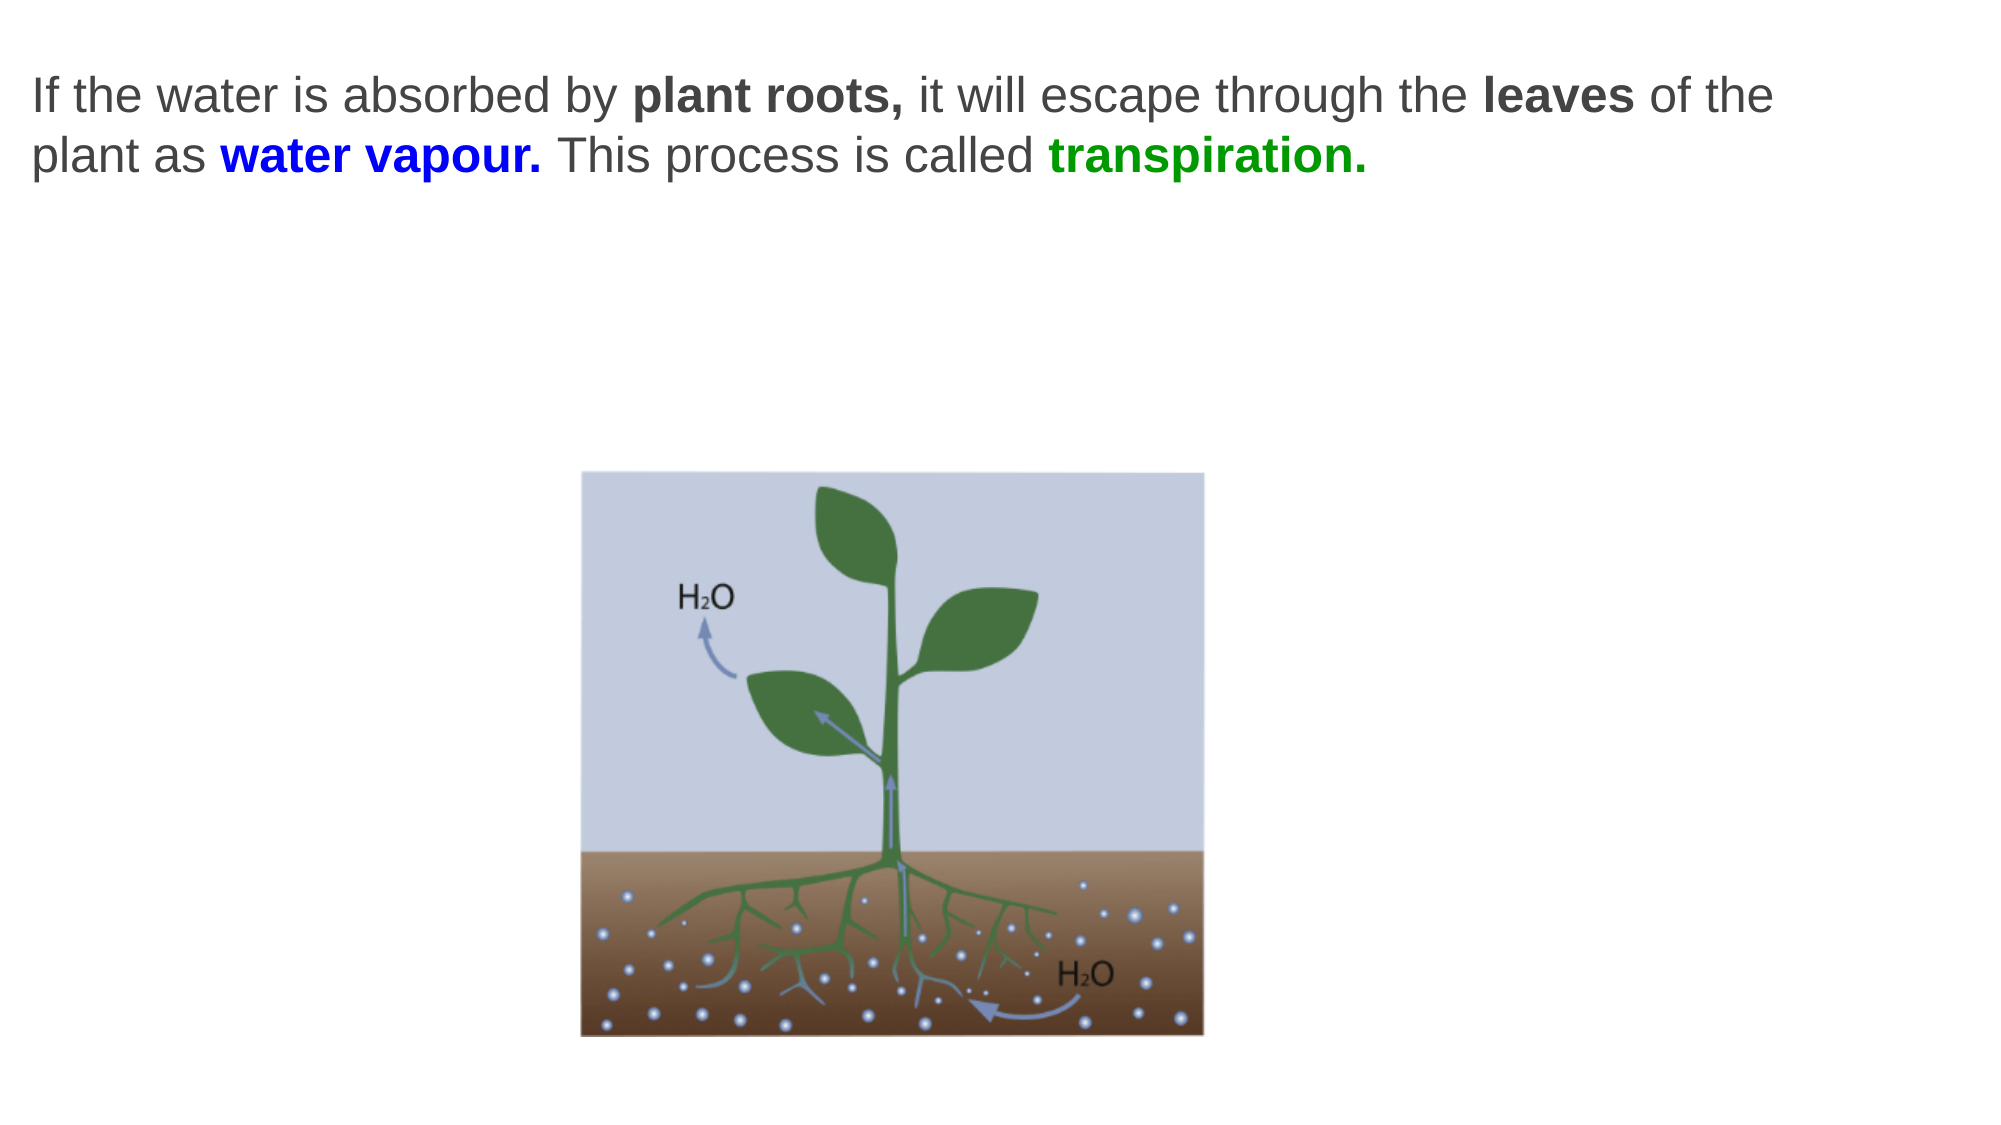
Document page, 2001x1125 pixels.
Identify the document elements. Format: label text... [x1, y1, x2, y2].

picture [580, 470, 1206, 1037]
text_box If the water is absorbed by plant roots, it will escape through the leaves of the plant as water vapour. This process is called transpiration. [16, 55, 1884, 191]
